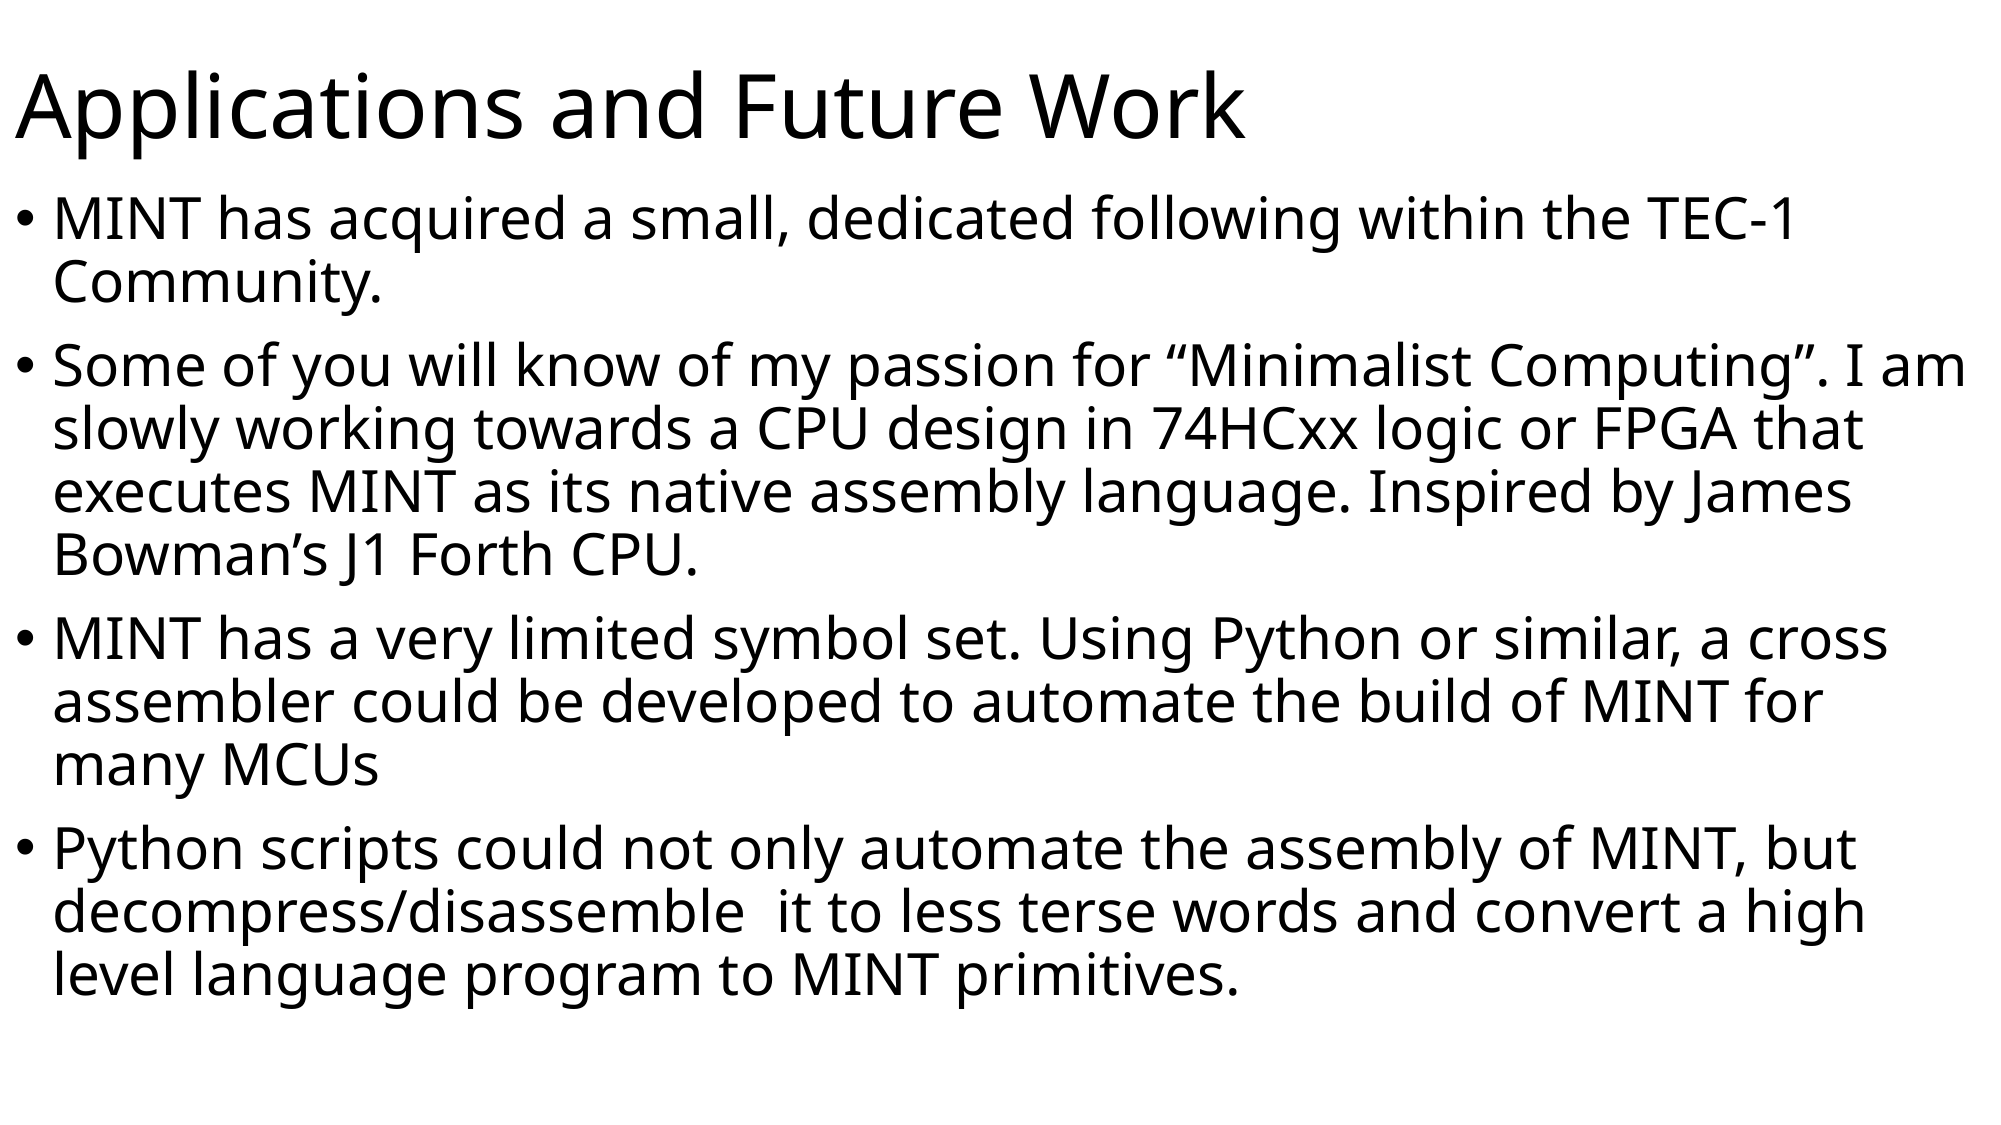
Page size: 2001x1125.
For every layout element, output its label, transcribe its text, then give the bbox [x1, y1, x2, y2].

list MINT has acquired a small, dedicated following within the TEC-1 Community. Some of you will know of my passion for “Minimalist Computing”. I am slowly working towards a CPU design in 74HCxx logic or FPGA that executes MINT as its native assembly language. Inspired by James Bowman’s J1 Forth CPU. MINT has a very limited symbol set. Using Python or similar, a cross assembler could be developed to automate the build of MINT for many MCUs Python scripts could not only automate the assembly of MINT, but decompress/disassemble it to less terse words and convert a high level language program to MINT primitives. [0, 182, 2000, 1125]
title Applications and Future Work [0, 54, 1863, 167]
